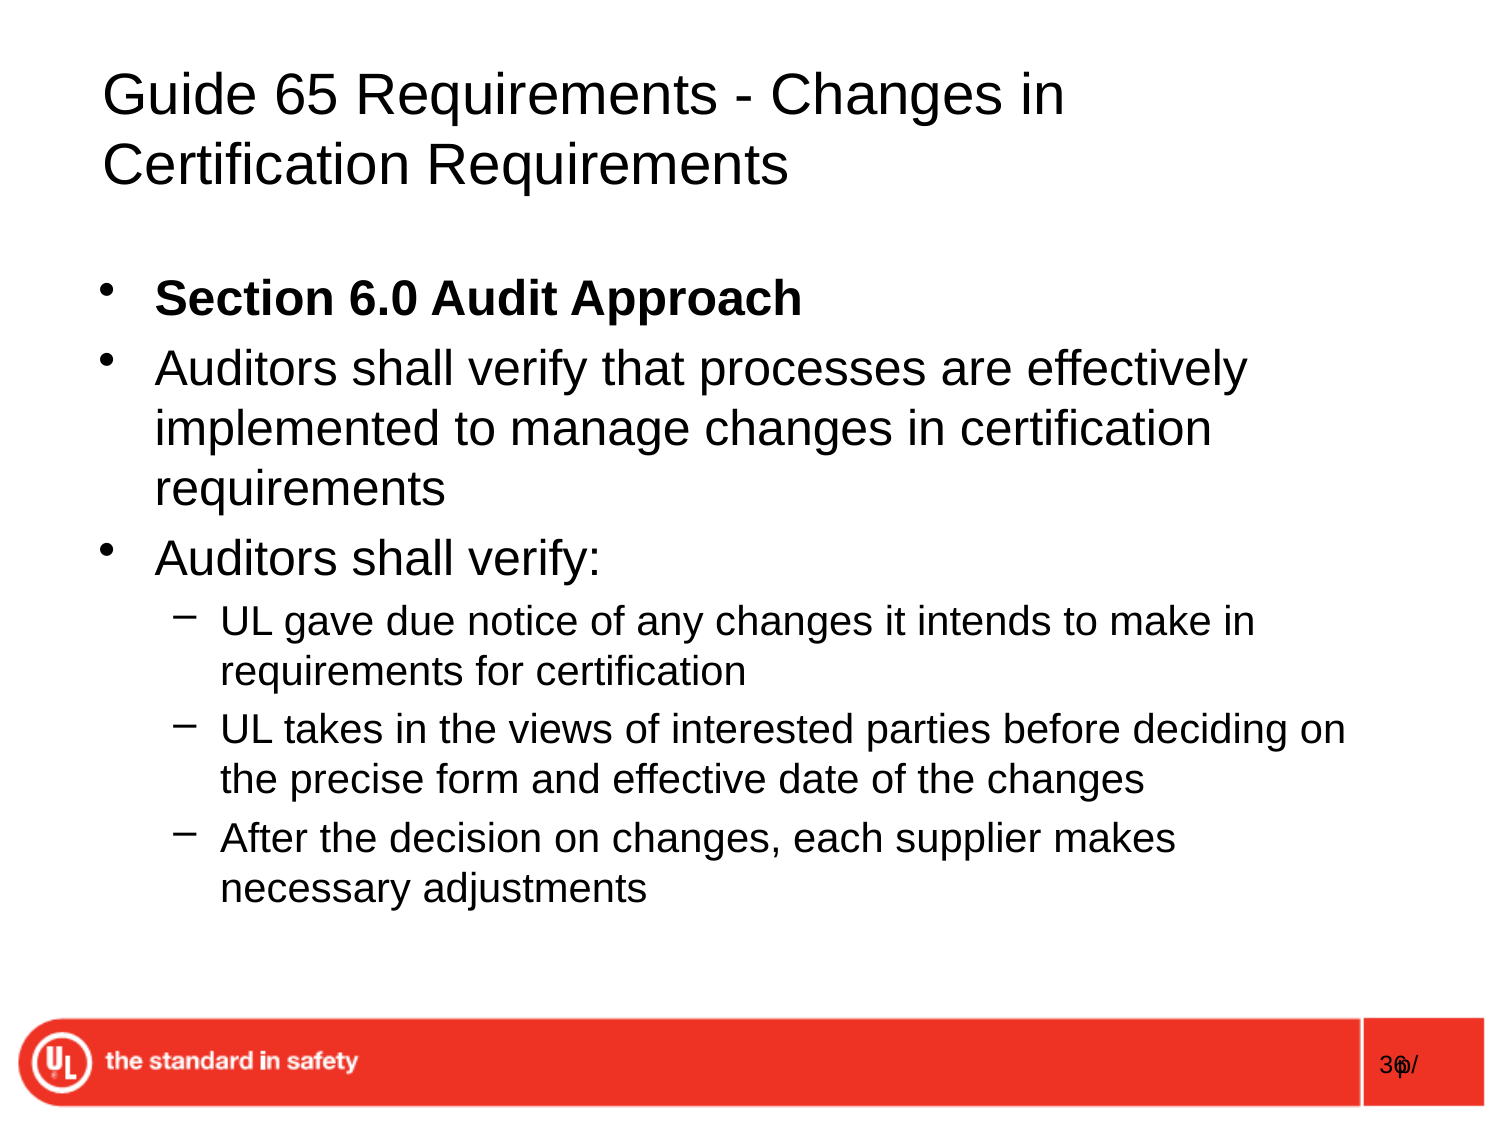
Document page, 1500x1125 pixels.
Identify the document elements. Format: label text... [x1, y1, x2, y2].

list Section 6.0 Audit Approach Auditors shall verify that processes are effectively implemented to manage changes in certification requirements Auditors shall verify: UL gave due notice of any changes it intends to make in requirements for certification UL takes in the views of interested parties before deciding on the precise form and effective date of the changes After the decision on changes, each supplier makes necessary adjustments [83, 258, 1384, 1084]
picture [0, 1001, 1500, 1125]
title Guide 65 Requirements - Changes in Certification Requirements [87, 37, 1363, 215]
